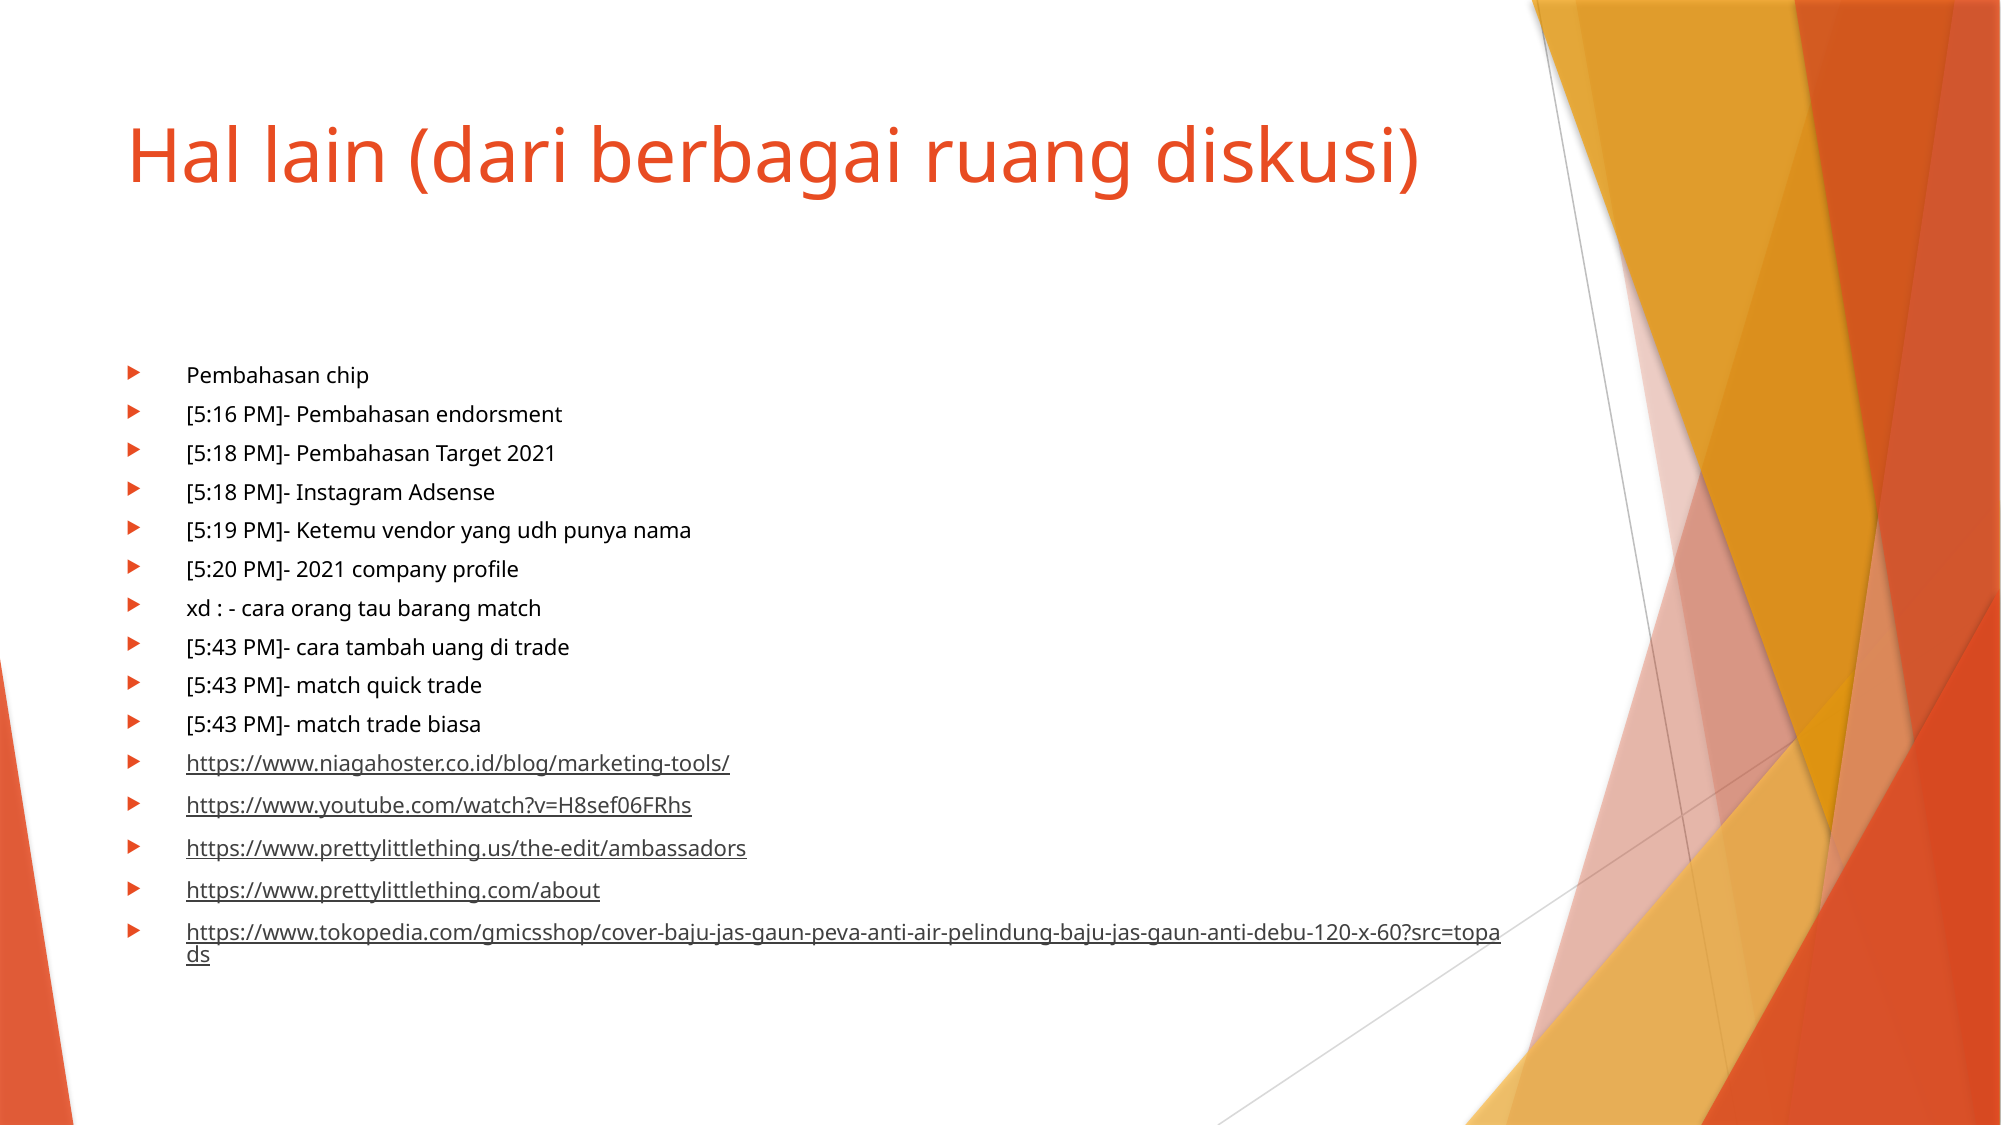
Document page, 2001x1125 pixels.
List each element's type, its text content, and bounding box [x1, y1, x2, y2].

title Hal lain (dari berbagai ruang diskusi) [111, 99, 1522, 317]
list Pembahasan chip [5:16 PM]- Pembahasan endorsment [5:18 PM]- Pembahasan Target 2021 [5:18 PM]- Instagram Adsense [5:19 PM]- Ketemu vendor yang udh punya nama [5:20 PM]- 2021 company profile xd : - cara orang tau barang match [5:43 PM]- cara tambah uang di trade [5:43 PM]- match quick trade [5:43 PM]- match trade biasa https://www.niagahoster.co.id/blog/marketing-tools/ https://www.youtube.com/watch?v=H8sef06FRhs https://www.prettylittlething.us/the-edit/ambassadors https://www.prettylittlething.com/about https://www.tokopedia.com/gmicsshop/cover-baju-jas-gaun-peva-anti-air-pelindung-baju-jas-gaun-anti-debu-120-x-60?src=topads [111, 354, 1522, 992]
